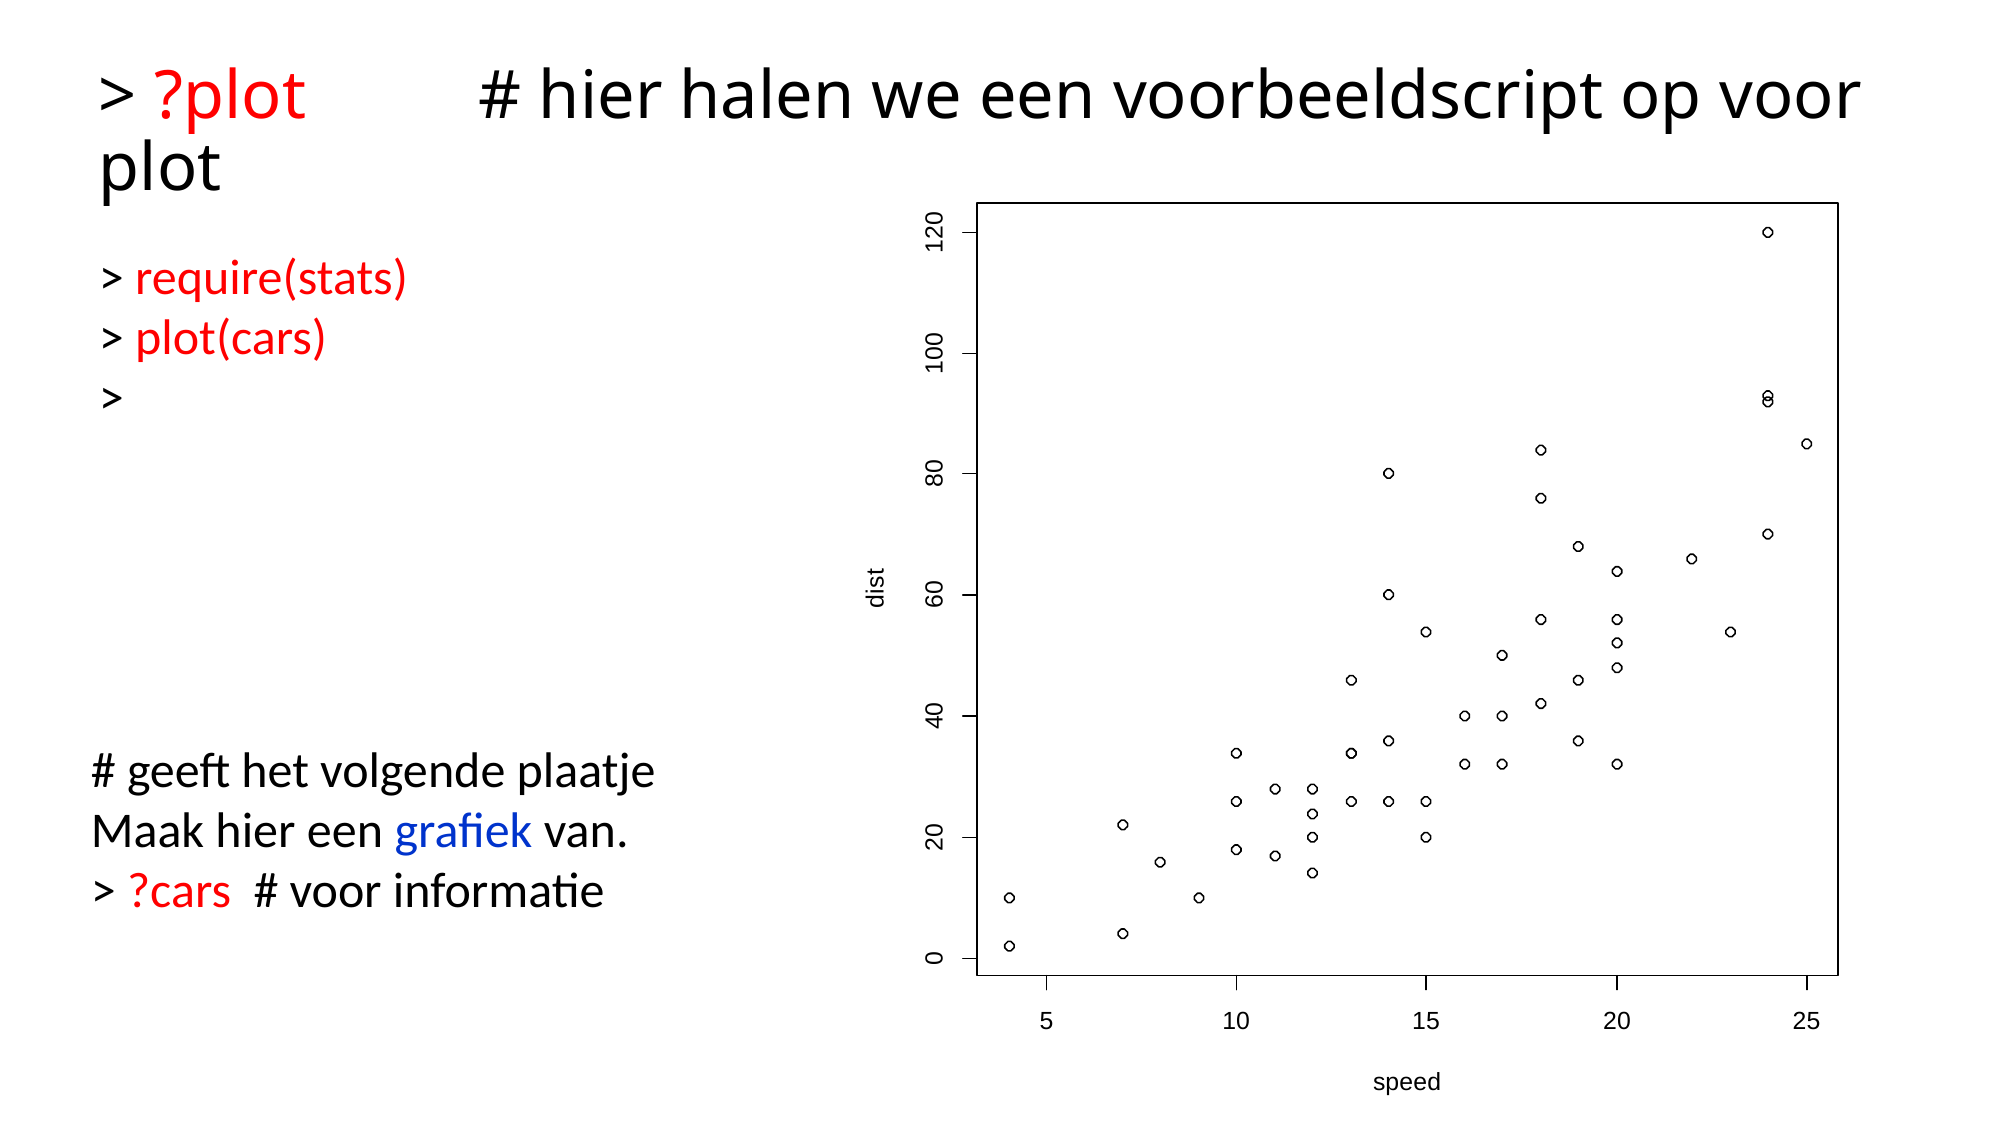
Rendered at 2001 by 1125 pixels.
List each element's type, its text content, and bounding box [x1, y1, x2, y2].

text_box > ?plot # hier halen we een voorbeeldscript op voor plot [84, 53, 1900, 171]
text_box # geeft het volgende plaatje Maak hier een grafiek van. > ?cars # voor informatie [76, 729, 671, 925]
text_box > require(stats) > plot(cars) > [84, 236, 543, 432]
picture [855, 81, 1901, 1125]
